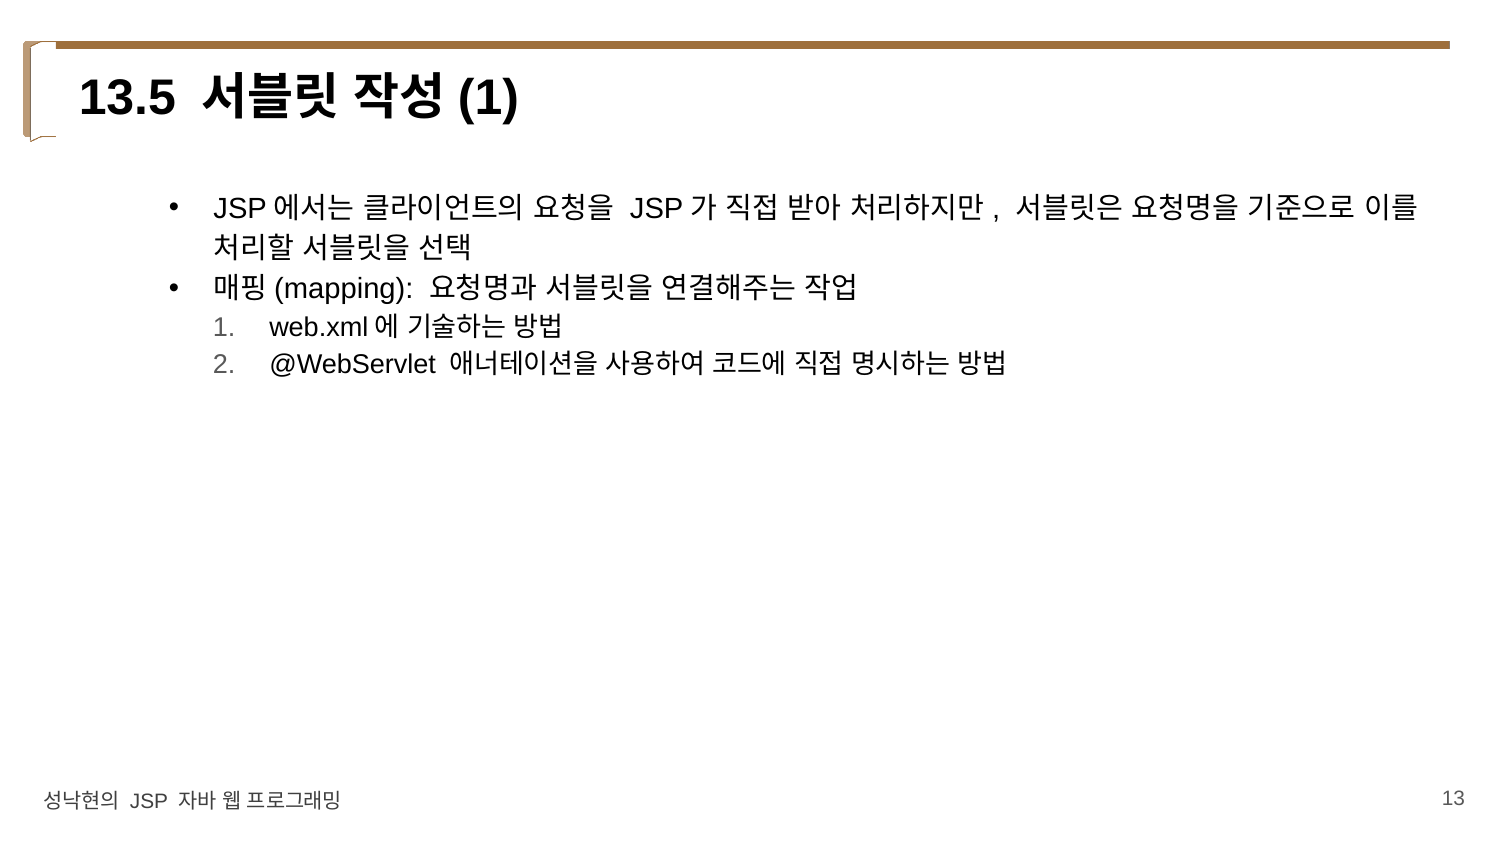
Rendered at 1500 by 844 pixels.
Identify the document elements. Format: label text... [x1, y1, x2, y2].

slide_number 13 [1389, 764, 1480, 830]
list JSP에서는 클라이언트의 요청을 JSP가 직접 받아 처리하지만, 서블릿은 요청명을 기준으로 이를 처리할 서블릿을 선택 매핑(mapping): 요청명과 서블릿을 연결해주는 작업 web.xml에 기술하는 방법 @WebServlet 애너테이션을 사용하여 코드에 직접 명시하는 방법 [51, 168, 1449, 750]
picture [8, 24, 1462, 155]
